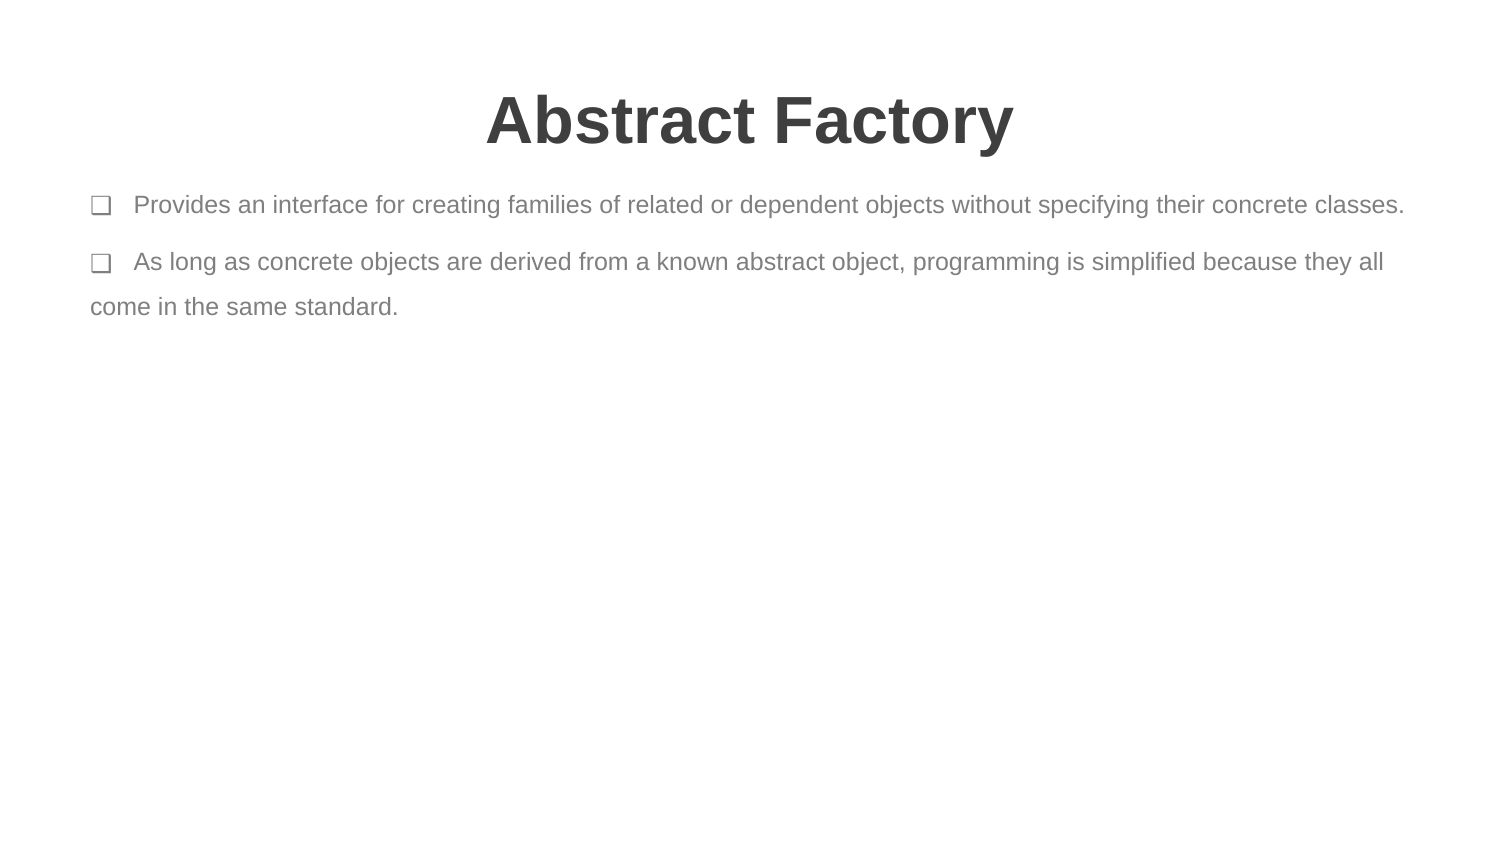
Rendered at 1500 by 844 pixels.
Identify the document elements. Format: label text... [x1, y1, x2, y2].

list Provides an interface for creating families of related or dependent objects without specifying their concrete classes. As long as concrete objects are derived from a known abstract object, programming is simplified because they all come in the same standard. [75, 165, 1425, 718]
title Abstract Factory [75, 46, 1425, 165]
